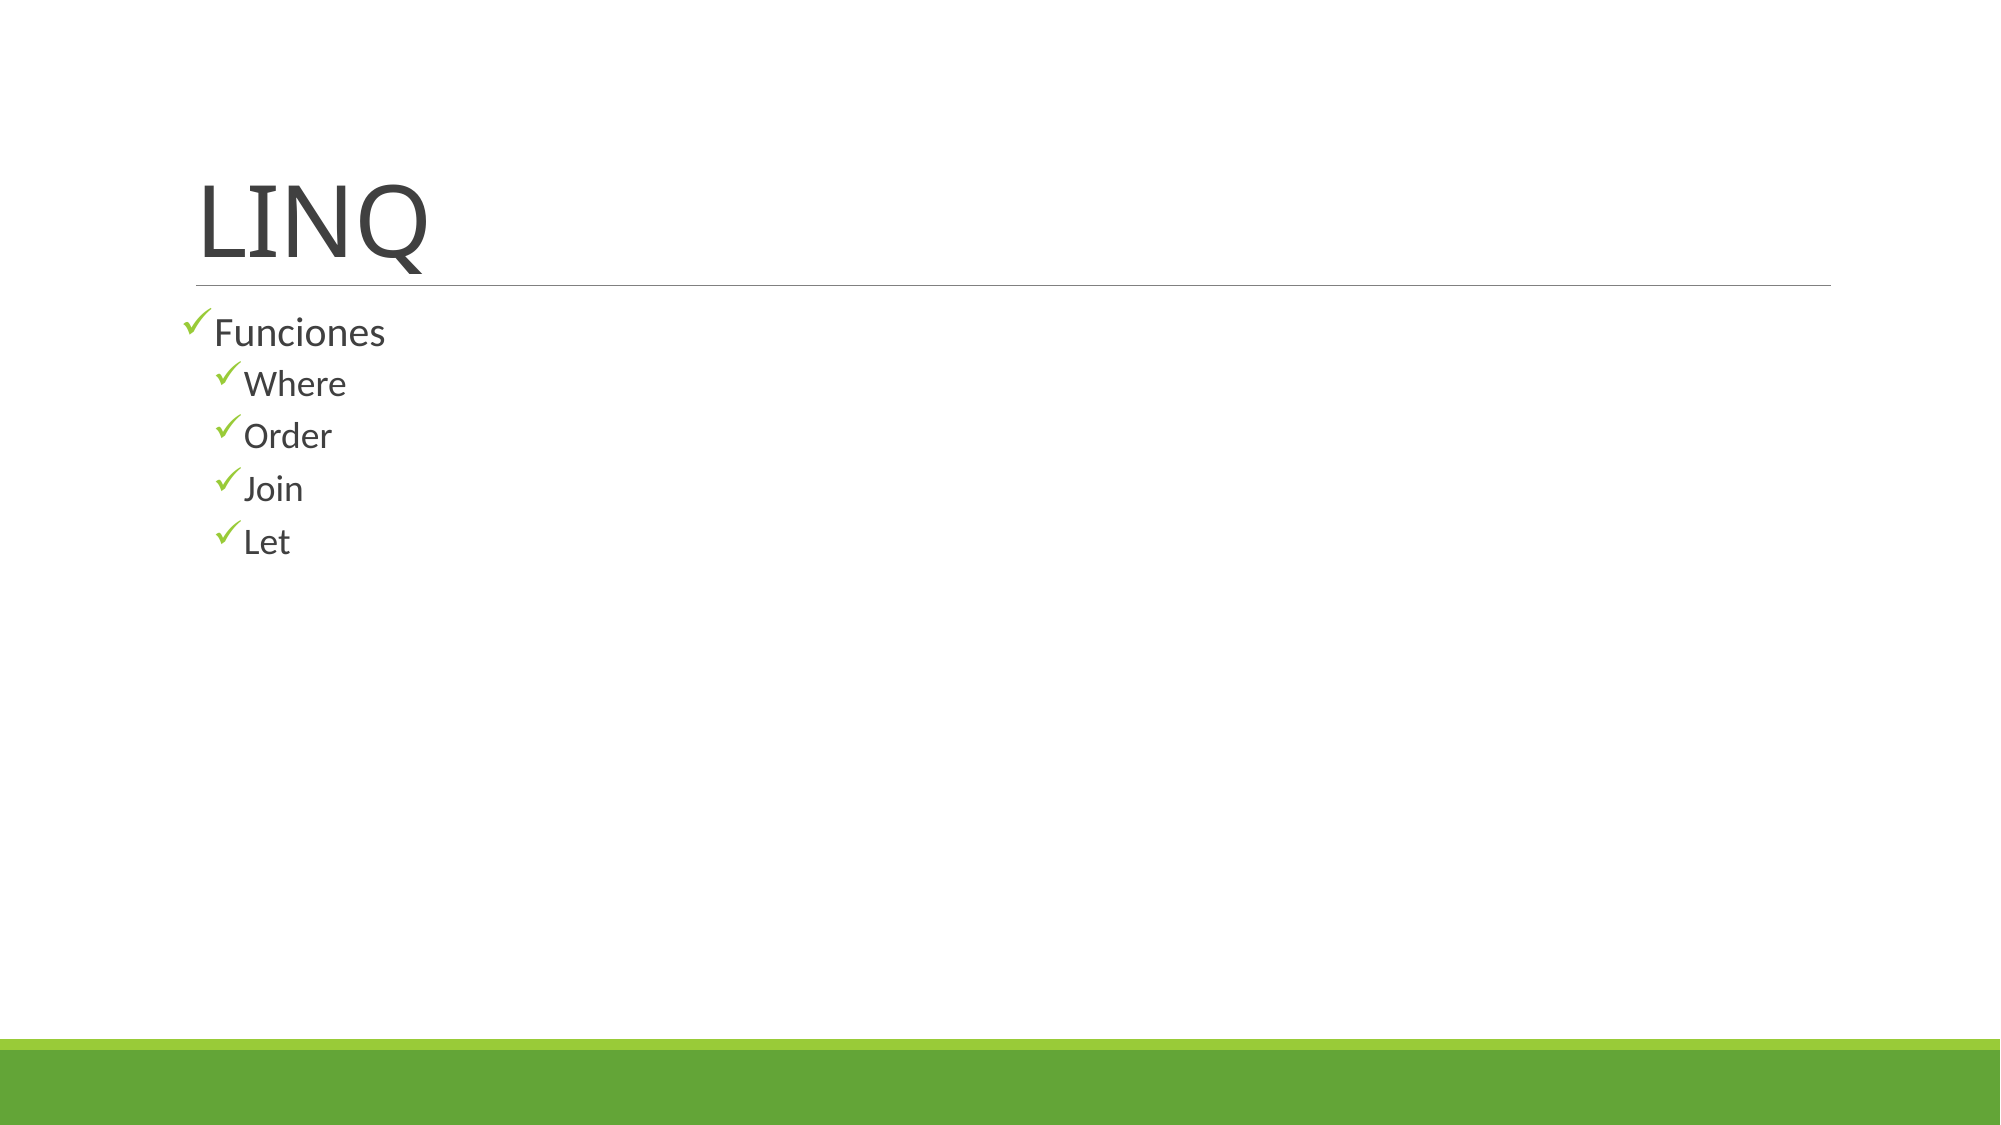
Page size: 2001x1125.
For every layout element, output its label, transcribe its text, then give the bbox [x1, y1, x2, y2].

list Funciones Where Order Join Let [180, 302, 1830, 963]
title LINQ [180, 47, 1830, 285]
